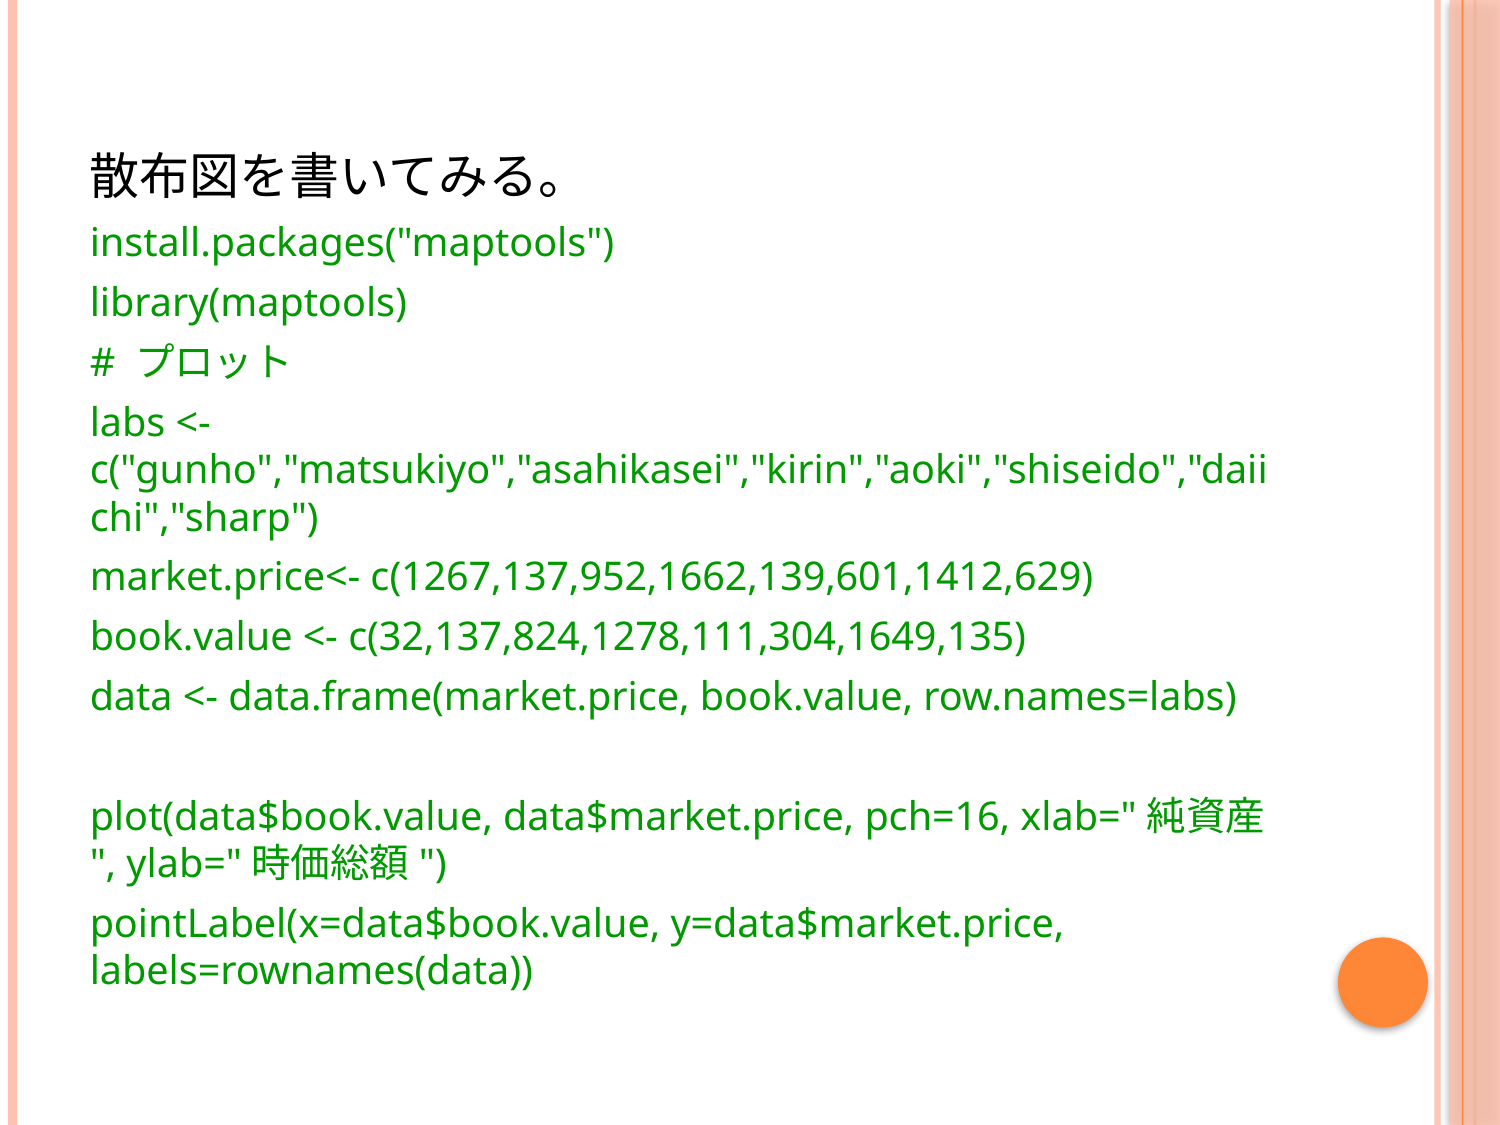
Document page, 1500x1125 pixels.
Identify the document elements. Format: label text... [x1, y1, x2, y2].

list 散布図を書いてみる。 install.packages("maptools") library(maptools) # プロット labs <- c("gunho","matsukiyo","asahikasei","kirin","aoki","shiseido","daiichi","sharp") market.price<- c(1267,137,952,1662,139,601,1412,629) book.value <- c(32,137,824,1278,111,304,1649,135) data <- data.frame(market.price, book.value, row.names=labs) plot(data$book.value, data$market.price, pch=16, xlab="純資産", ylab="時価総額") pointLabel(x=data$book.value, y=data$market.price, labels=rownames(data)) [75, 137, 1300, 1062]
